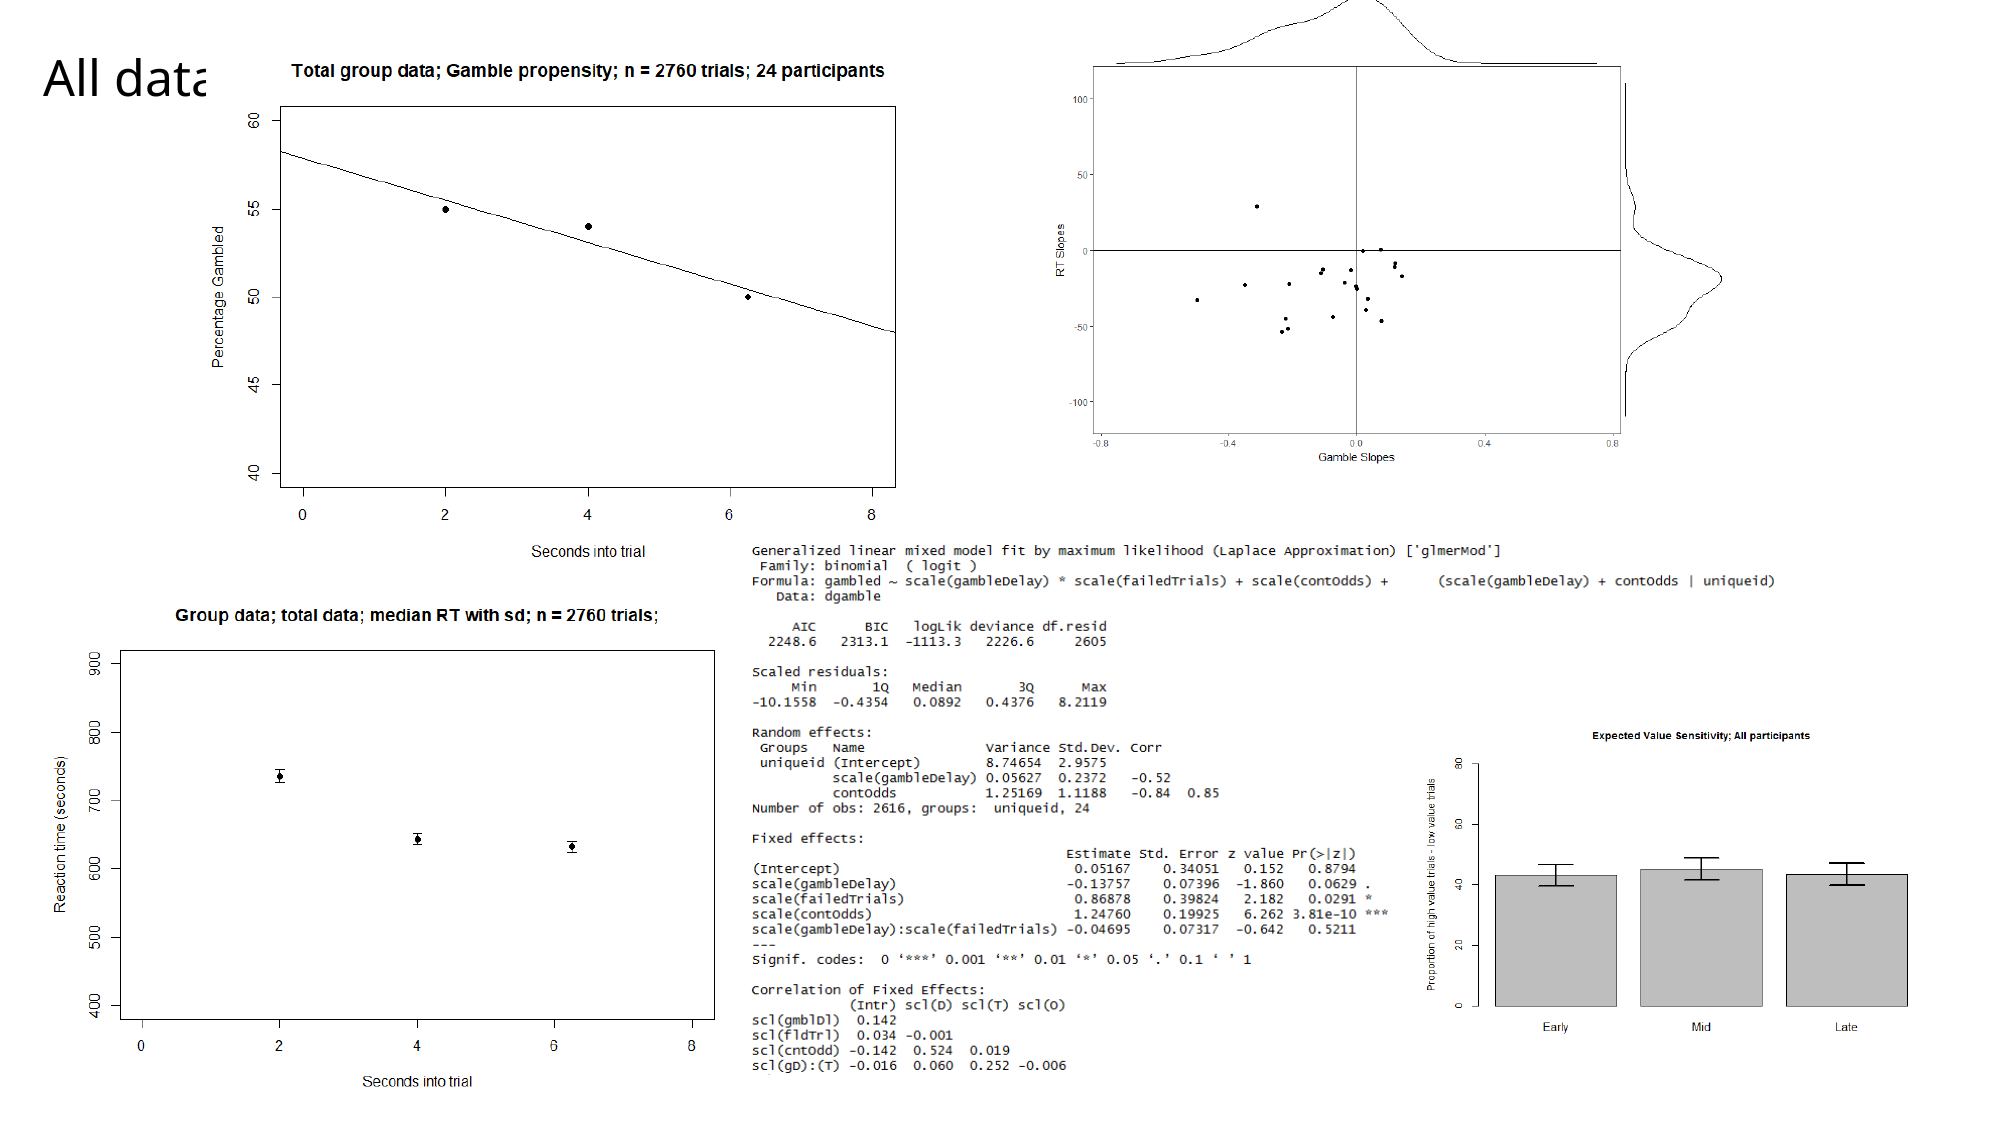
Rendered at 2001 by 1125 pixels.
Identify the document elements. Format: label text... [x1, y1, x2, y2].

title All data [28, 0, 1047, 161]
picture [48, 32, 1953, 1108]
picture [1047, 0, 1726, 470]
